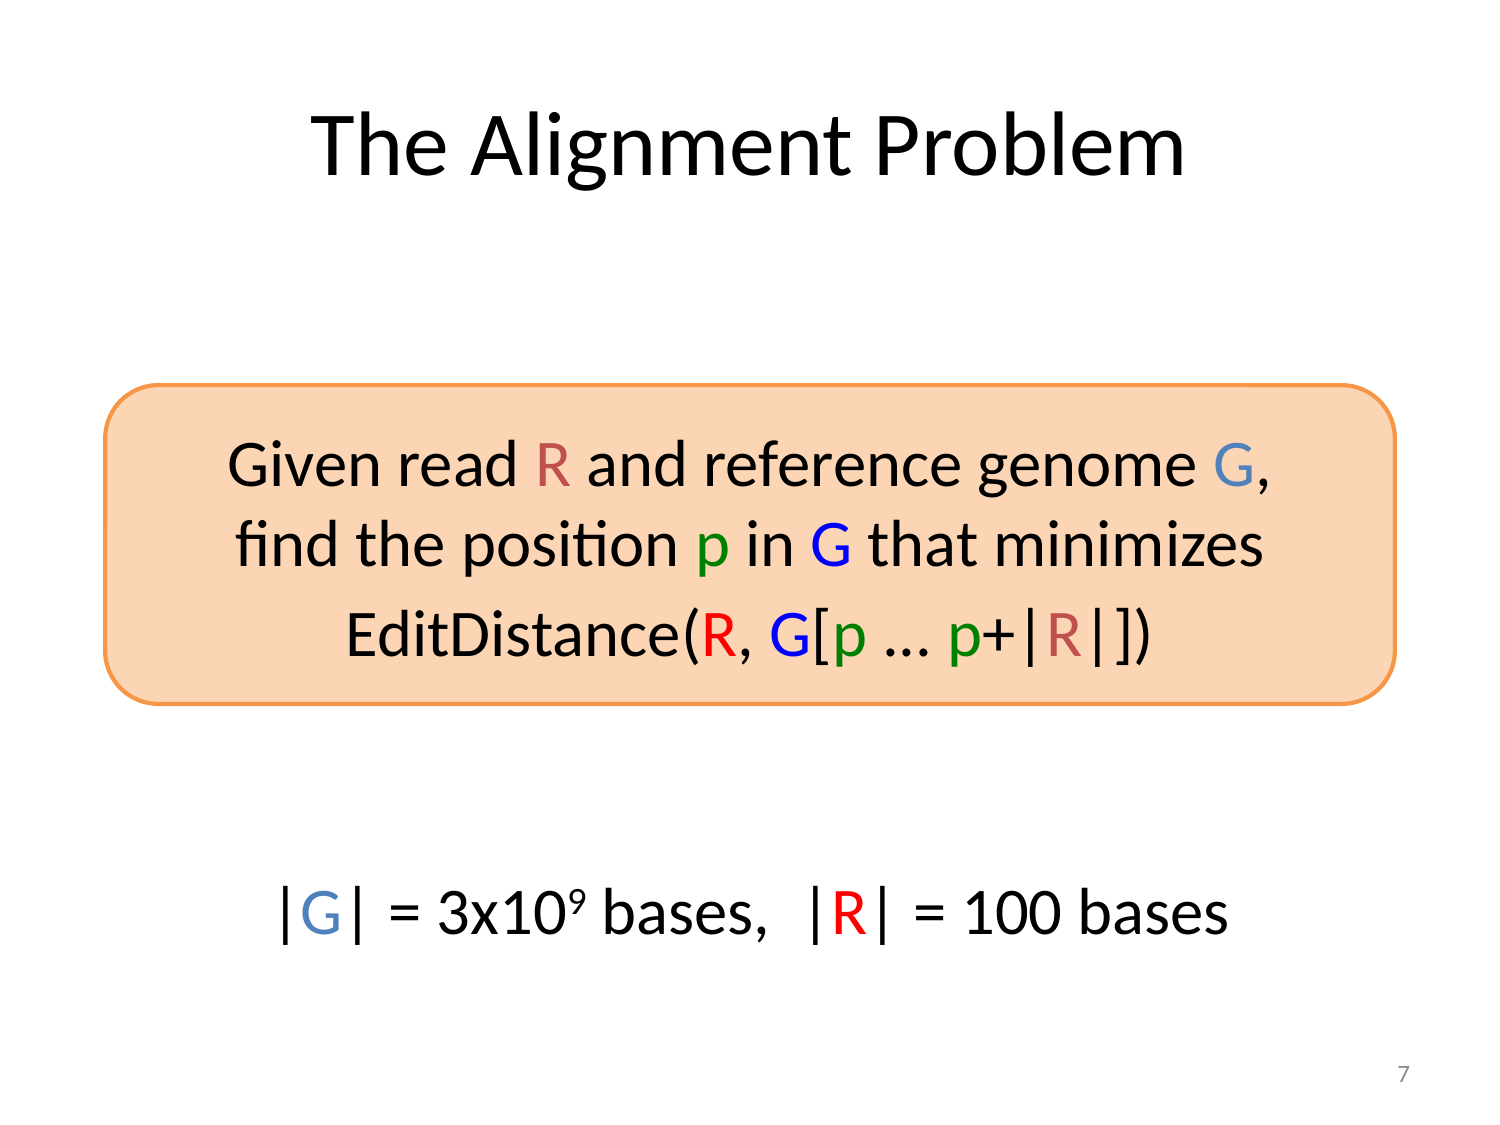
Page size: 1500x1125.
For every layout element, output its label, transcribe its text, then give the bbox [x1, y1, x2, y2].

text_box Given read R and reference genome G, find the position p in G that minimizes EditDistance(R, G[p ... p+|R|]) [103, 383, 1397, 707]
text_box |G| = 3x109 bases, |R| = 100 bases [105, 860, 1395, 956]
title The Alignment Problem [75, 45, 1425, 233]
slide_number 6 [1074, 1042, 1425, 1103]
